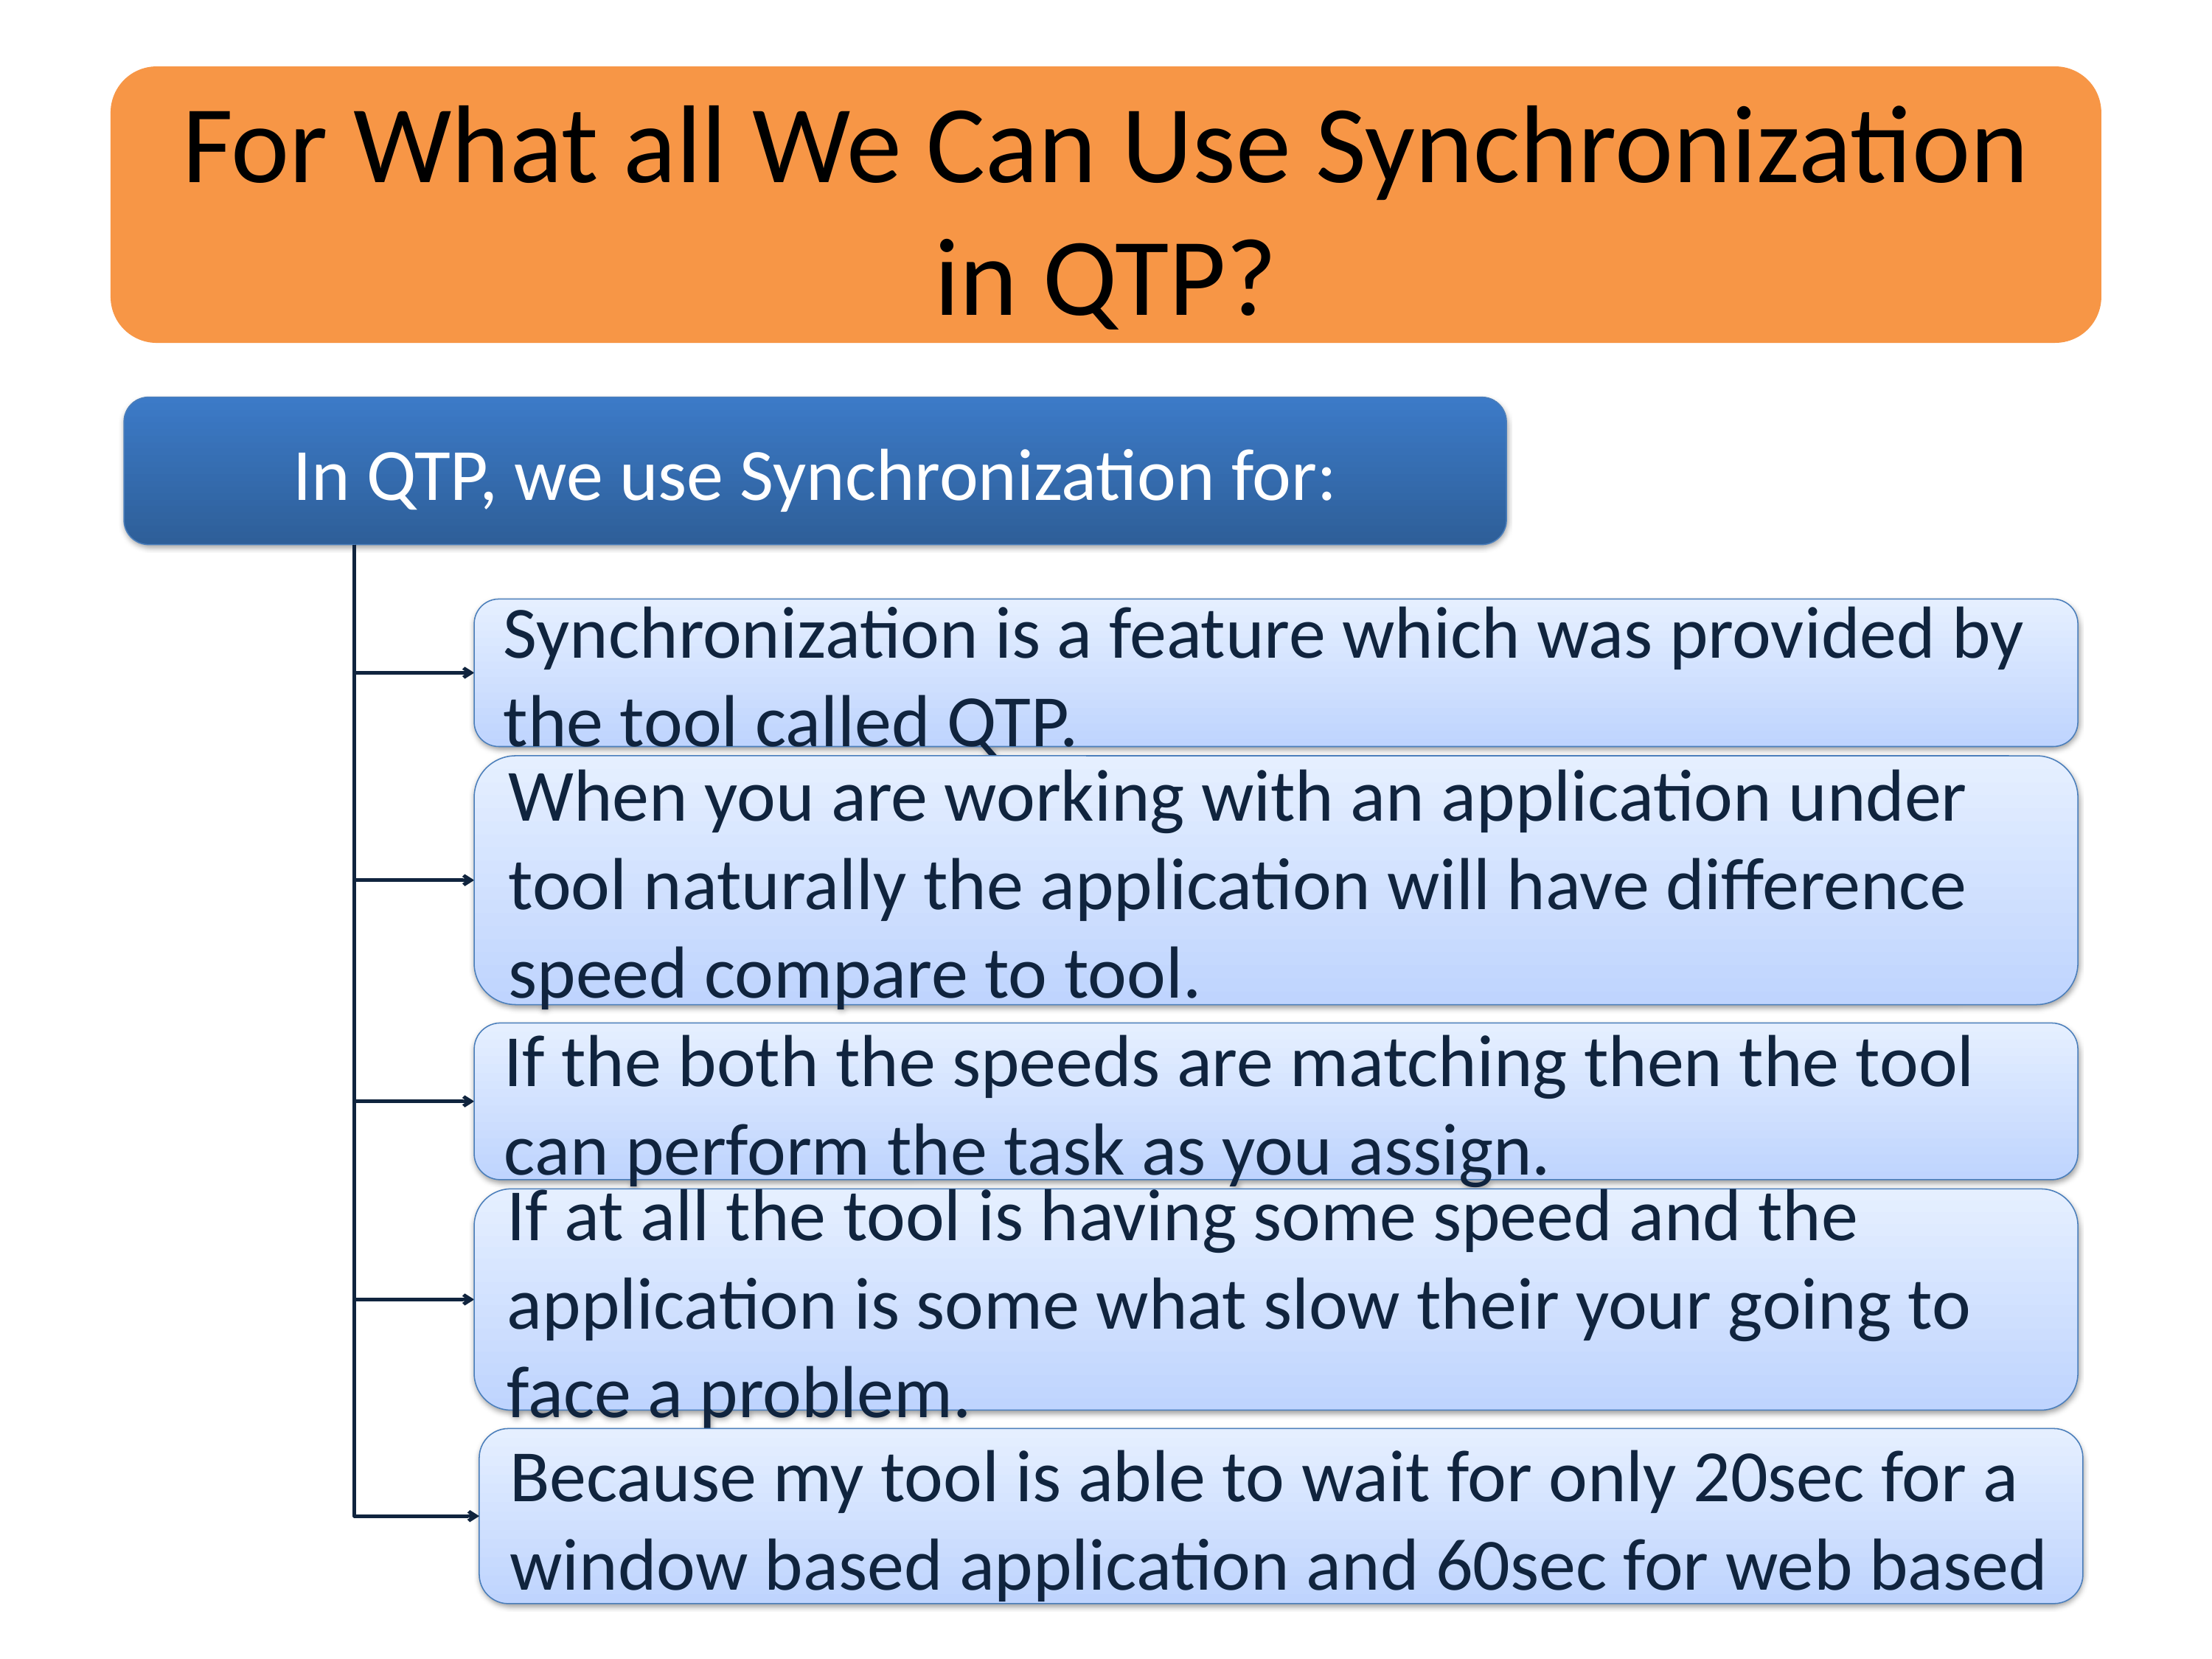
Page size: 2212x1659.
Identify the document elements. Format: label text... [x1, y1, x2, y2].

text_box When you are working with an application under tool naturally the application will have difference speed compare to tool. [585, 755, 2079, 1006]
text_box In QTP, we use Synchronization for: [476, 396, 1507, 546]
text_box In QTP, we use Synchronization for: [123, 396, 233, 546]
text_box Because my tool is able to wait for only 20sec for a window based application and 60sec for web based [479, 1427, 2084, 1604]
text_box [0, 967, 903, 1093]
text_box If at all the tool is having some speed and the application is some what slow their your going to face a problem. [473, 1188, 2079, 1411]
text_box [246, 652, 582, 762]
text_box For What all We Can Use Synchronization in QTP? [110, 66, 2101, 344]
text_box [136, 762, 693, 860]
text_box [233, 396, 476, 546]
text_box If the both the speeds are matching then the tool can perform the task as you assign. [473, 1022, 2079, 1180]
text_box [36, 861, 793, 967]
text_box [349, 549, 479, 651]
text_box Synchronization is a feature which was provided by the tool called QTP. [482, 598, 2079, 748]
